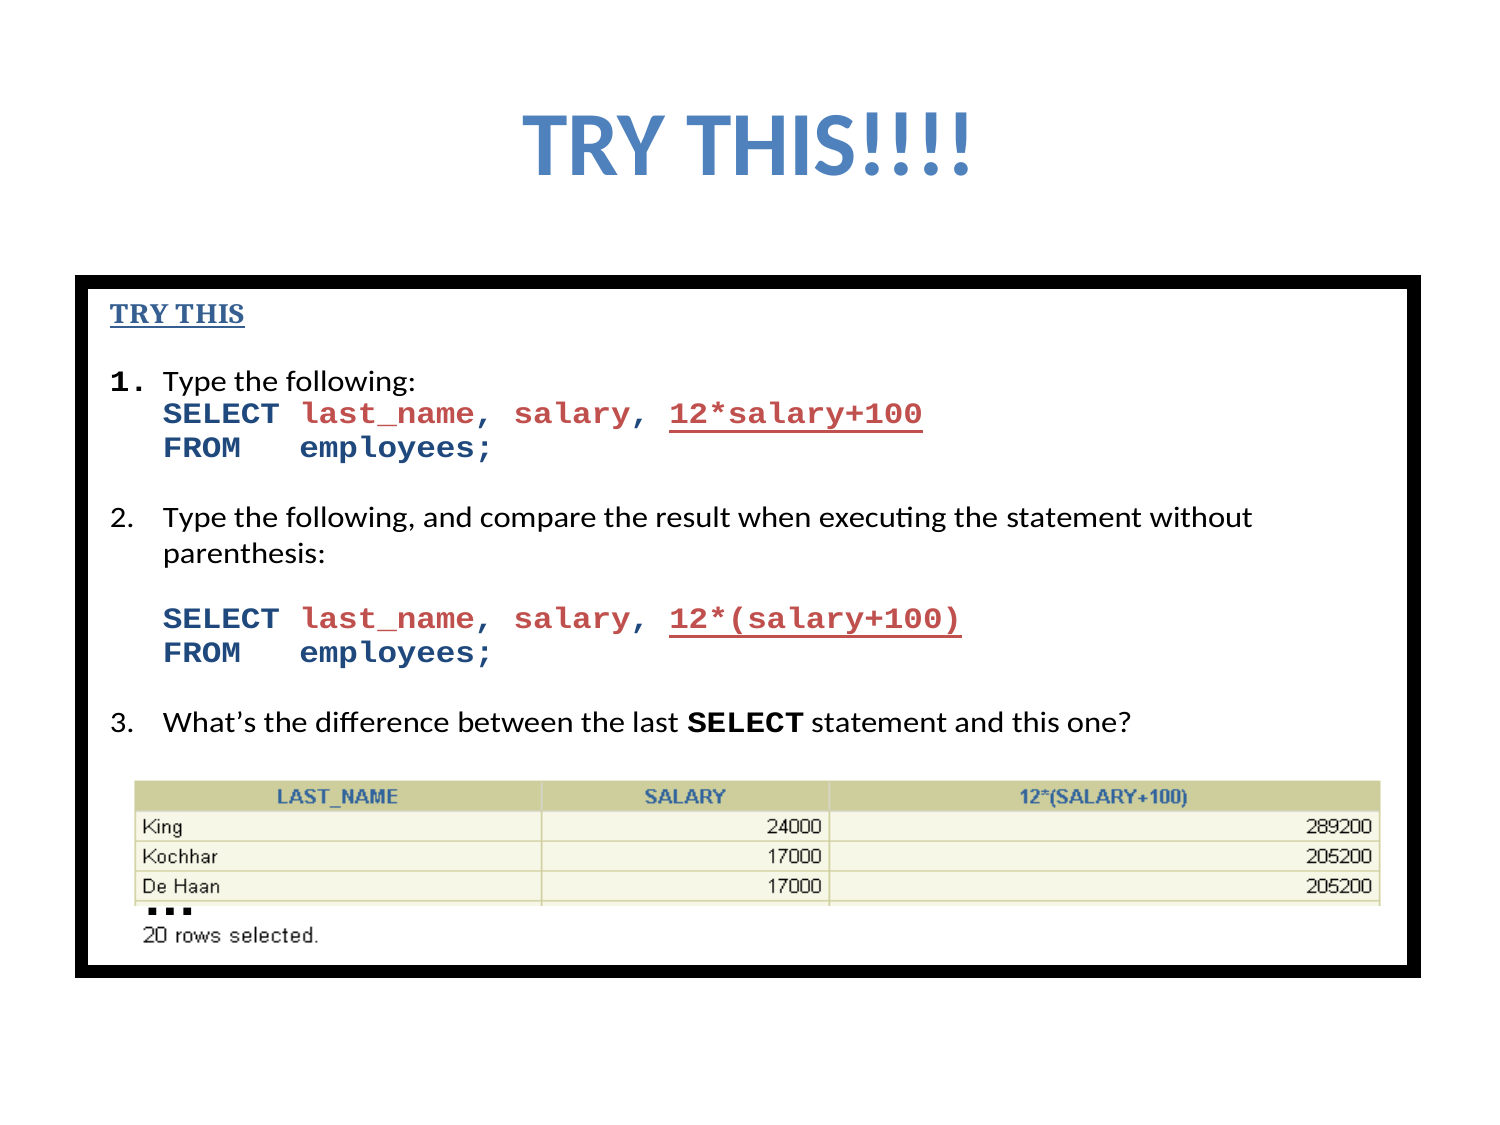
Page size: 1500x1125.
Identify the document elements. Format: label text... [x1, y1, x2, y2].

title TRY THIS!!!! [75, 45, 1425, 233]
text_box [74, 275, 1426, 1013]
